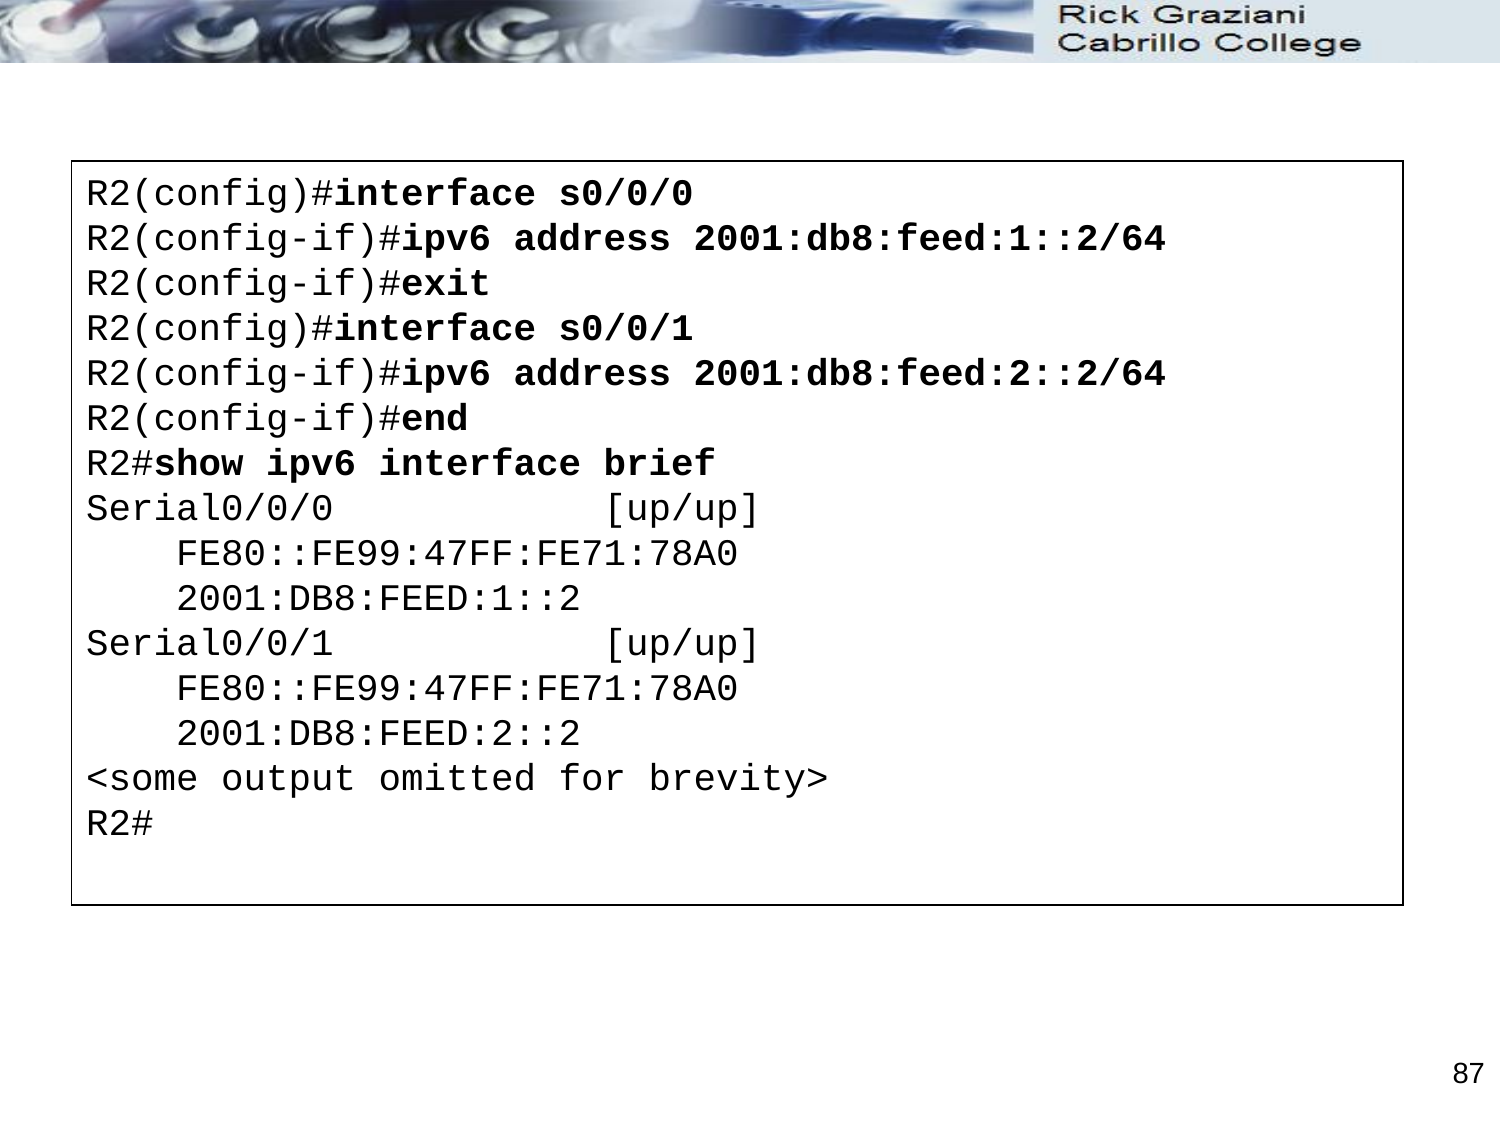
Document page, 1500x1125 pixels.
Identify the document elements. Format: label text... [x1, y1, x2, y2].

text_box R2(config)#interface s0/0/0 R2(config-if)#ipv6 address 2001:db8:feed:1::2/64 R2(config-if)#exit R2(config)#interface s0/0/1 R2(config-if)#ipv6 address 2001:db8:feed:2::2/64 R2(config-if)#end R2#show ipv6 interface brief Serial0/0/0 [up/up] FE80::FE99:47FF:FE71:78A0 2001:DB8:FEED:1::2 Serial0/0/1 [up/up] FE80::FE99:47FF:FE71:78A0 2001:DB8:FEED:2::2 <some output omitted for brevity> R2# [71, 160, 1403, 905]
slide_number 87 [1149, 1046, 1500, 1125]
picture [0, 0, 1500, 63]
